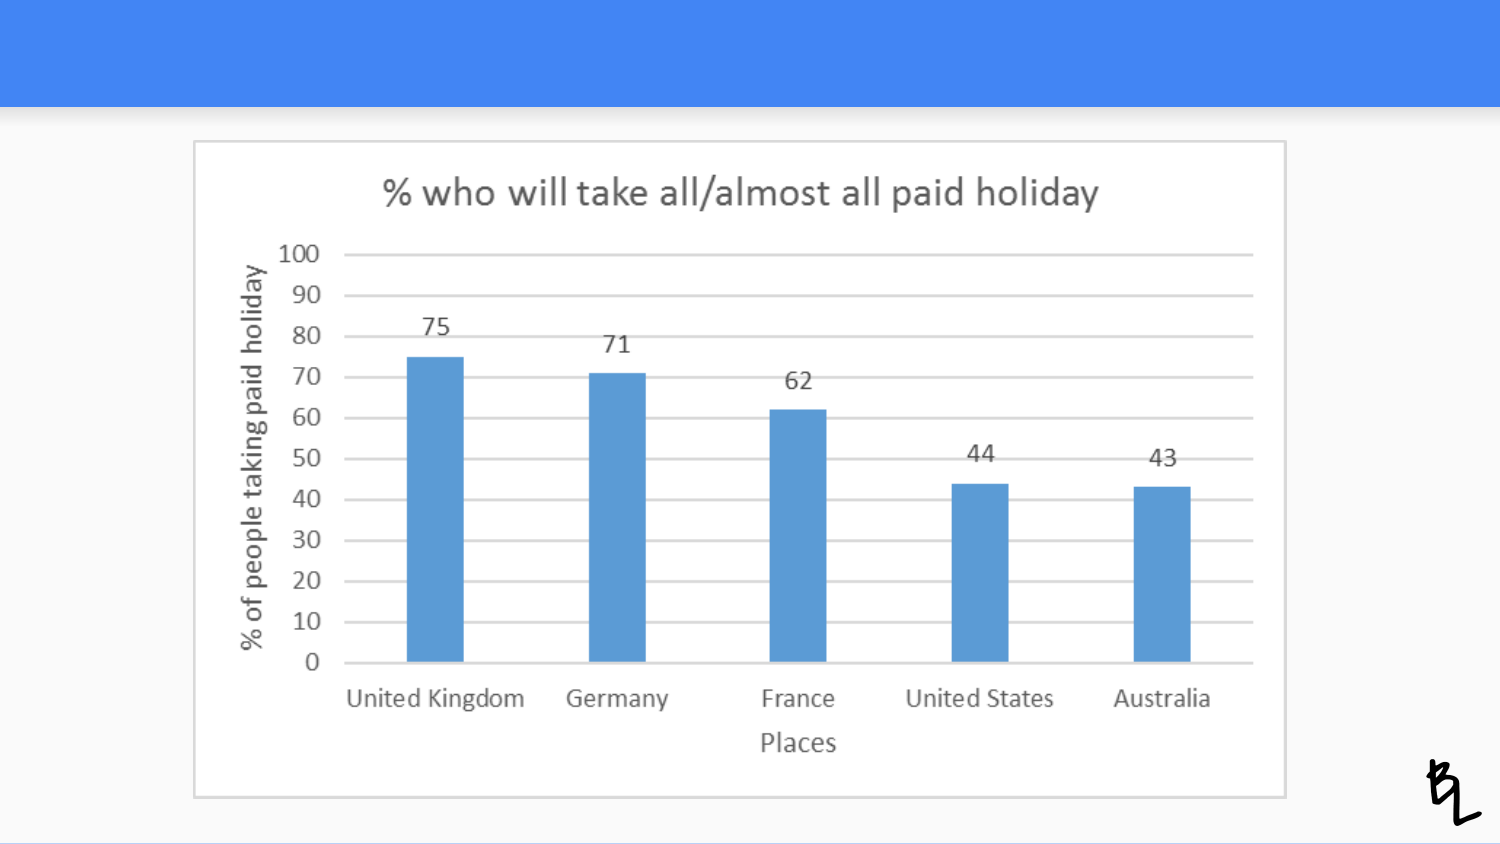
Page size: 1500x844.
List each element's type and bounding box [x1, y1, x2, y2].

picture [193, 140, 1288, 799]
picture [1425, 759, 1483, 826]
